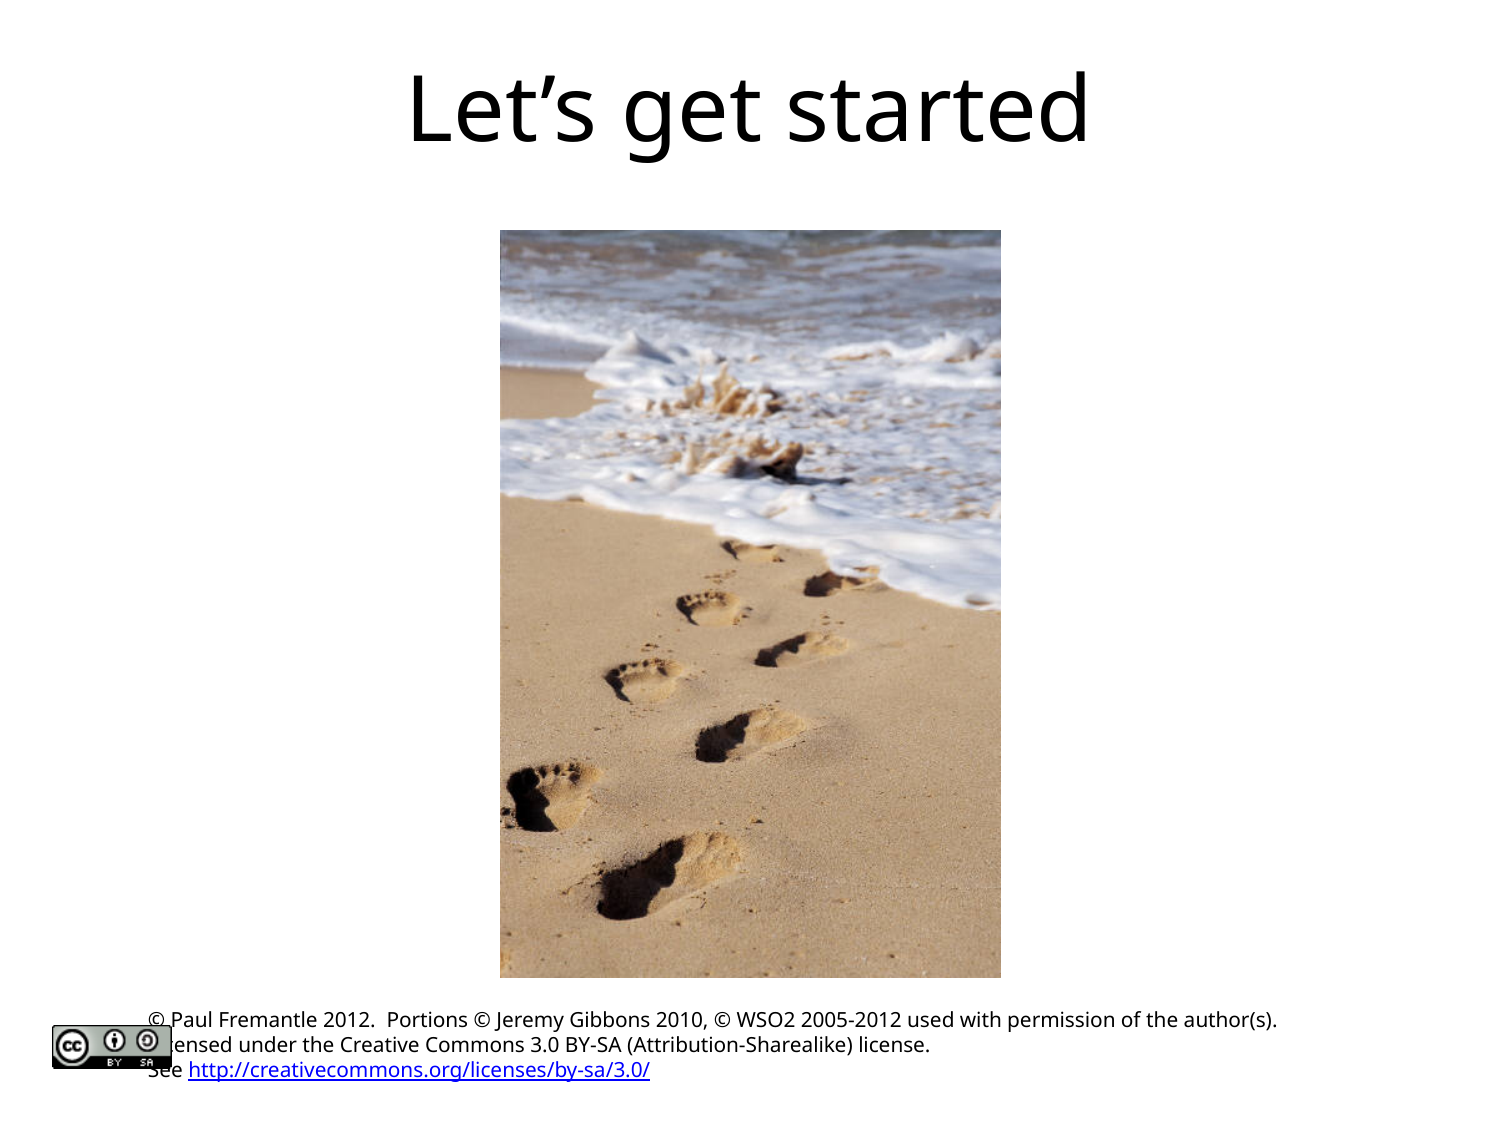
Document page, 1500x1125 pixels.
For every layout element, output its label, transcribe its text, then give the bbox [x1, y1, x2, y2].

picture [500, 230, 1001, 979]
title Let’s get started [75, 45, 1425, 233]
picture [52, 1025, 172, 1069]
